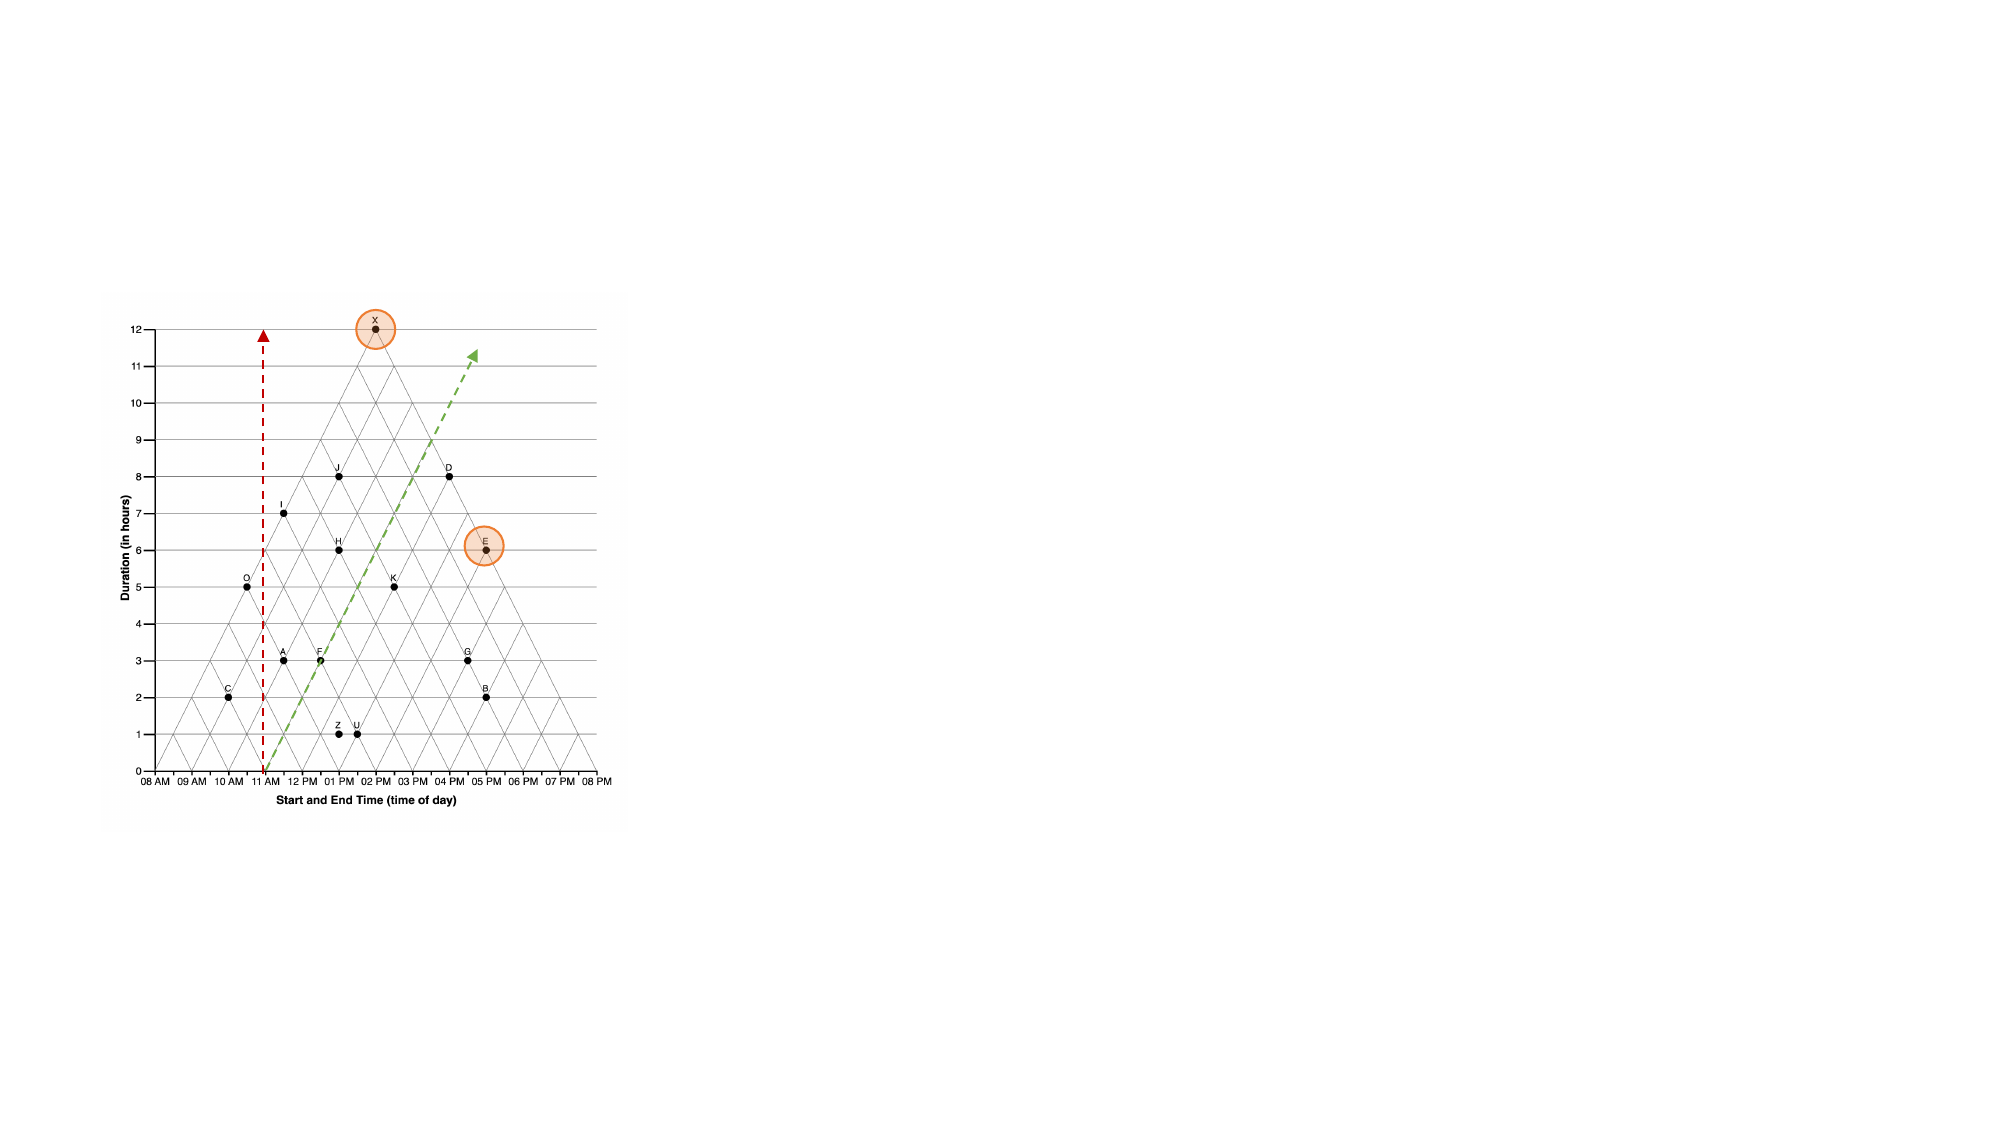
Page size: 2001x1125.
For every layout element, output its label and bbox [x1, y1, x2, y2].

picture [101, 292, 628, 832]
text_box [265, 348, 478, 770]
